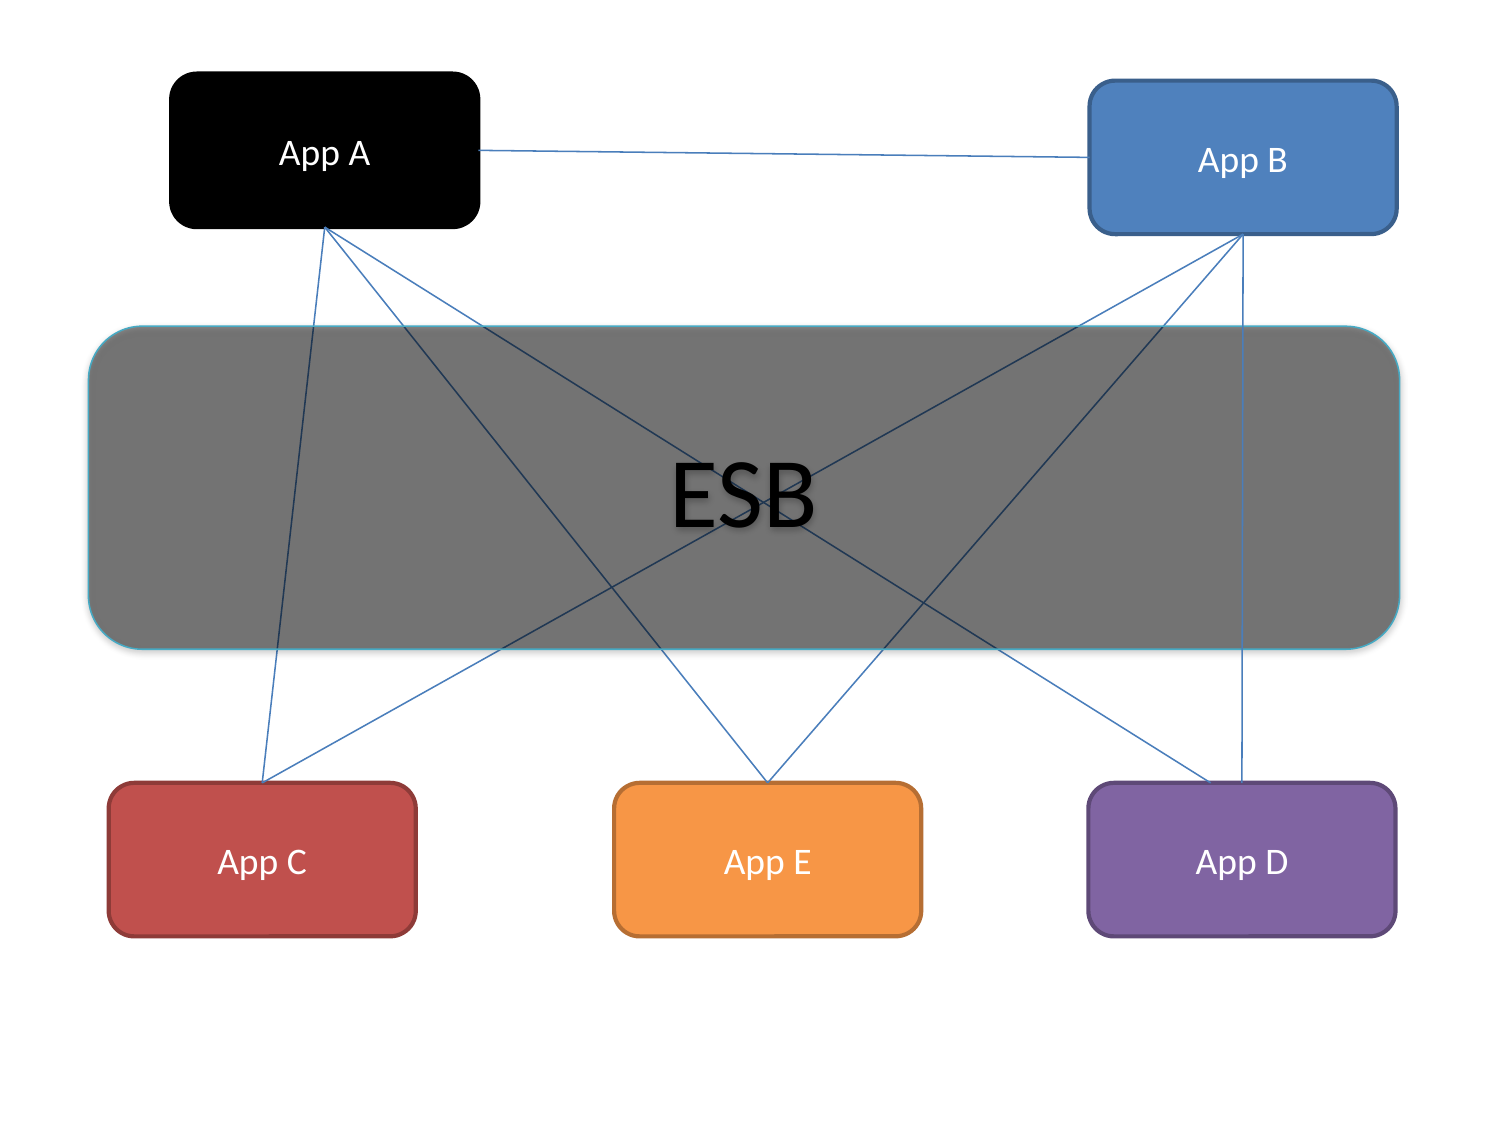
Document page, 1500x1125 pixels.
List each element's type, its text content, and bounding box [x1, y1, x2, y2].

text_box App C [106, 780, 418, 939]
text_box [478, 150, 1090, 158]
text_box App A [169, 71, 481, 230]
text_box App E [612, 793, 924, 939]
text_box ESB [1251, 325, 1401, 651]
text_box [767, 233, 1241, 784]
text_box App D [1086, 780, 1398, 939]
text_box ESB [87, 325, 255, 651]
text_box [261, 233, 766, 784]
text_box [324, 226, 1211, 232]
text_box App B [1087, 78, 1399, 237]
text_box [261, 226, 322, 233]
